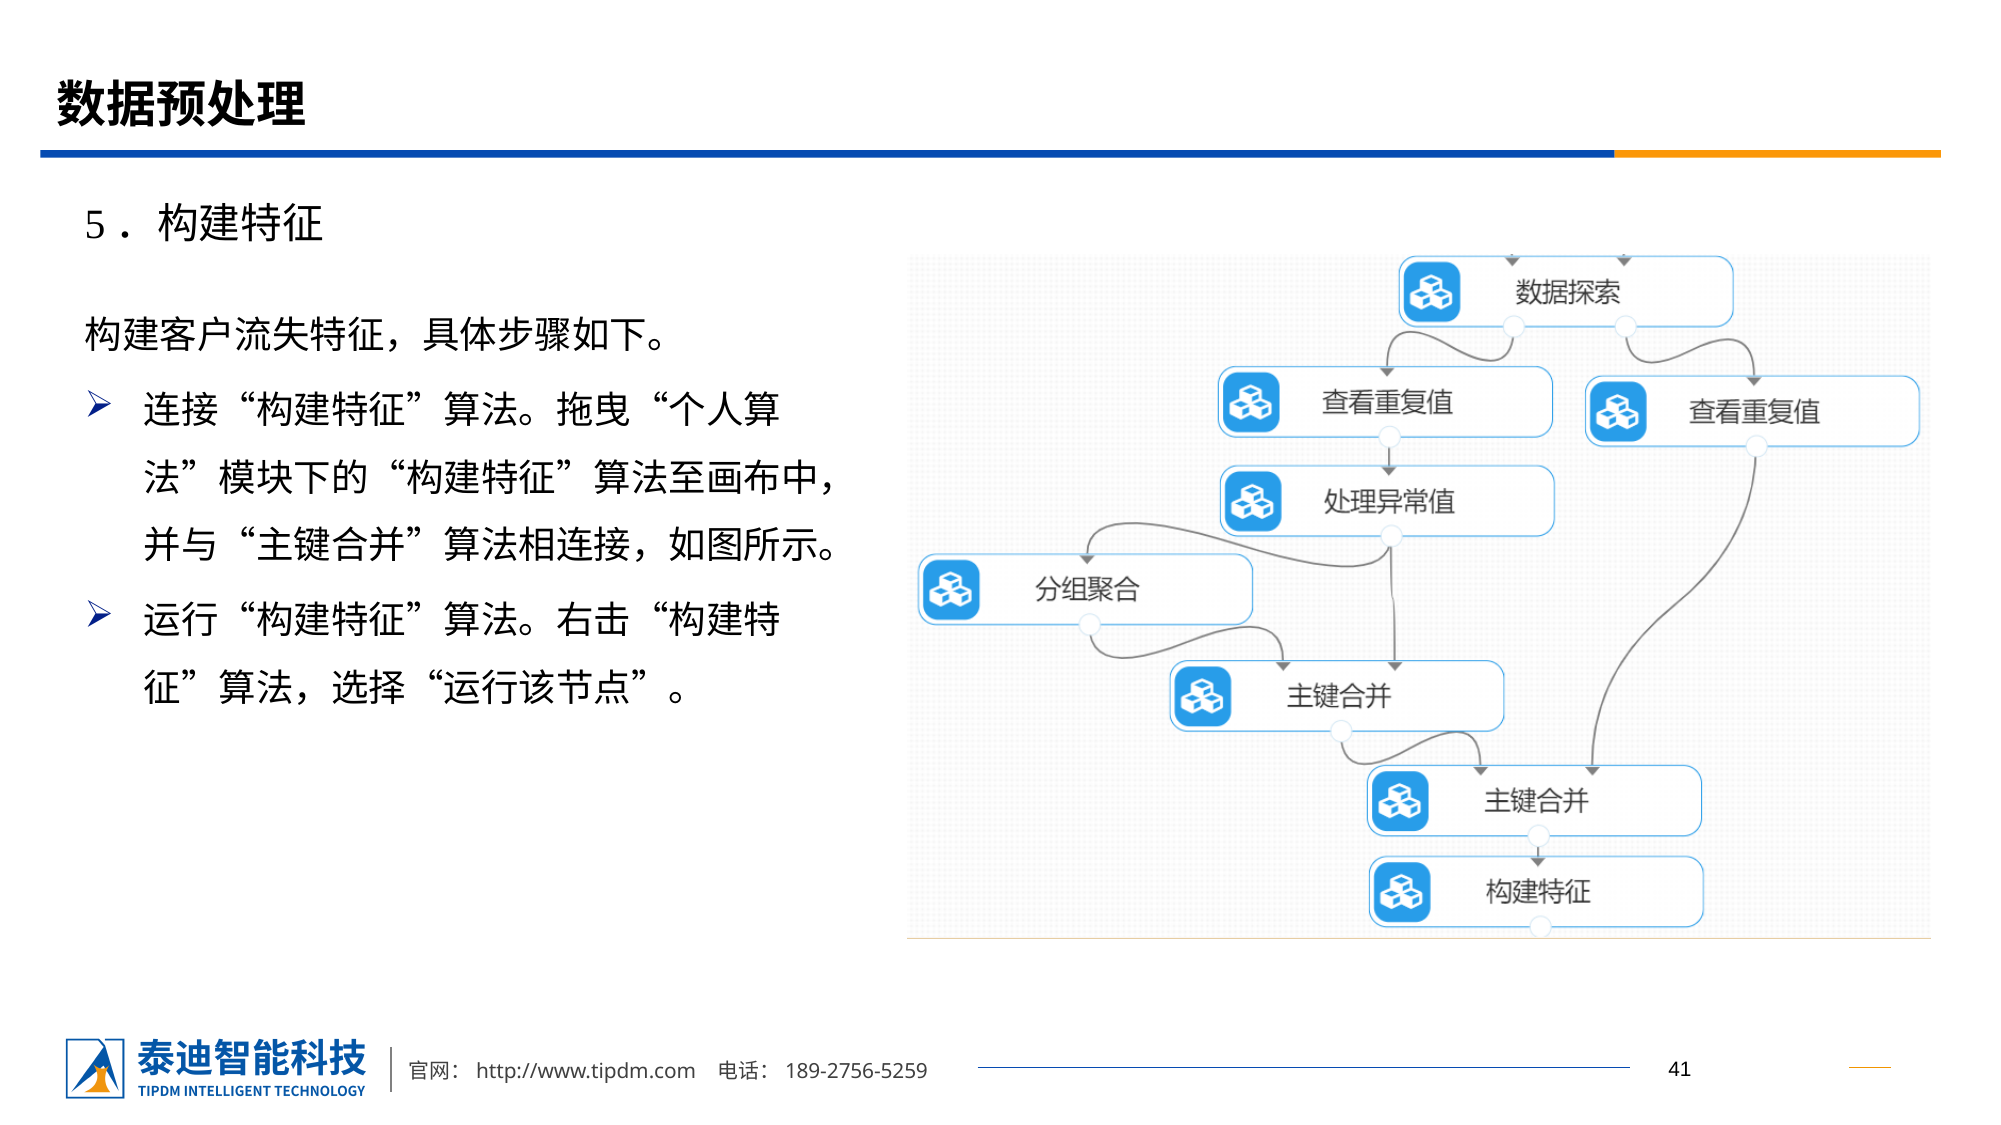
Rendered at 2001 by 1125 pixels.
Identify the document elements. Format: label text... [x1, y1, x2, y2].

list 5．构建特征 [69, 186, 1892, 257]
title 数据预处理 [41, 58, 1842, 146]
picture [52, 1028, 378, 1107]
list 构建客户流失特征，具体步骤如下。 连接“构建特征”算法。拖曳“个人算法”模块下的“构建特征”算法至画布中，并与“主键合并”算法相连接，如图所示。 运行“构建特征”算法。右击“构建特征”算法，选择“运行该节点”。 [69, 281, 853, 993]
picture [906, 254, 1931, 939]
